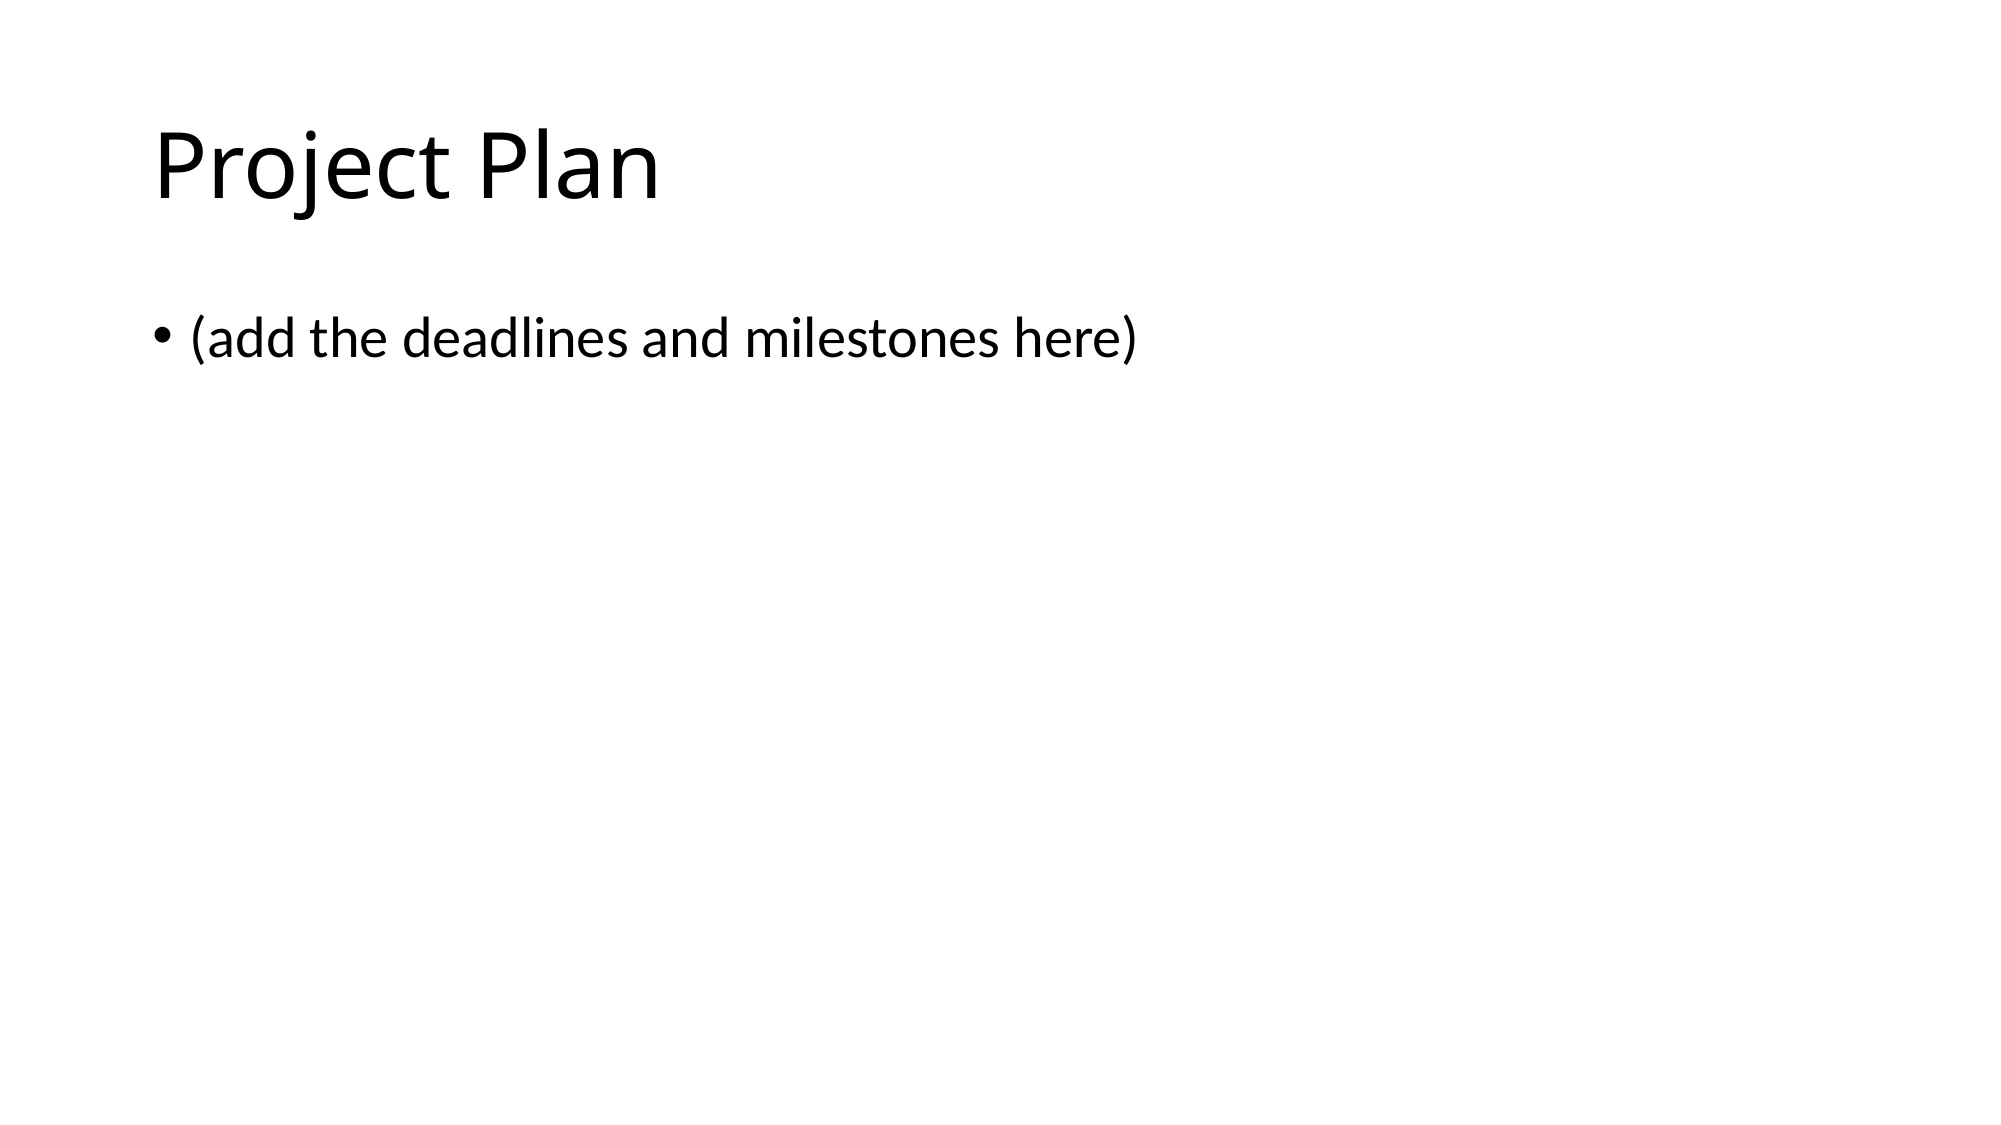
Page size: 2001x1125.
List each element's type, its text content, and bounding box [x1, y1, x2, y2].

list (add the deadlines and milestones here) [137, 299, 1863, 1014]
title Project Plan [137, 59, 1863, 278]
